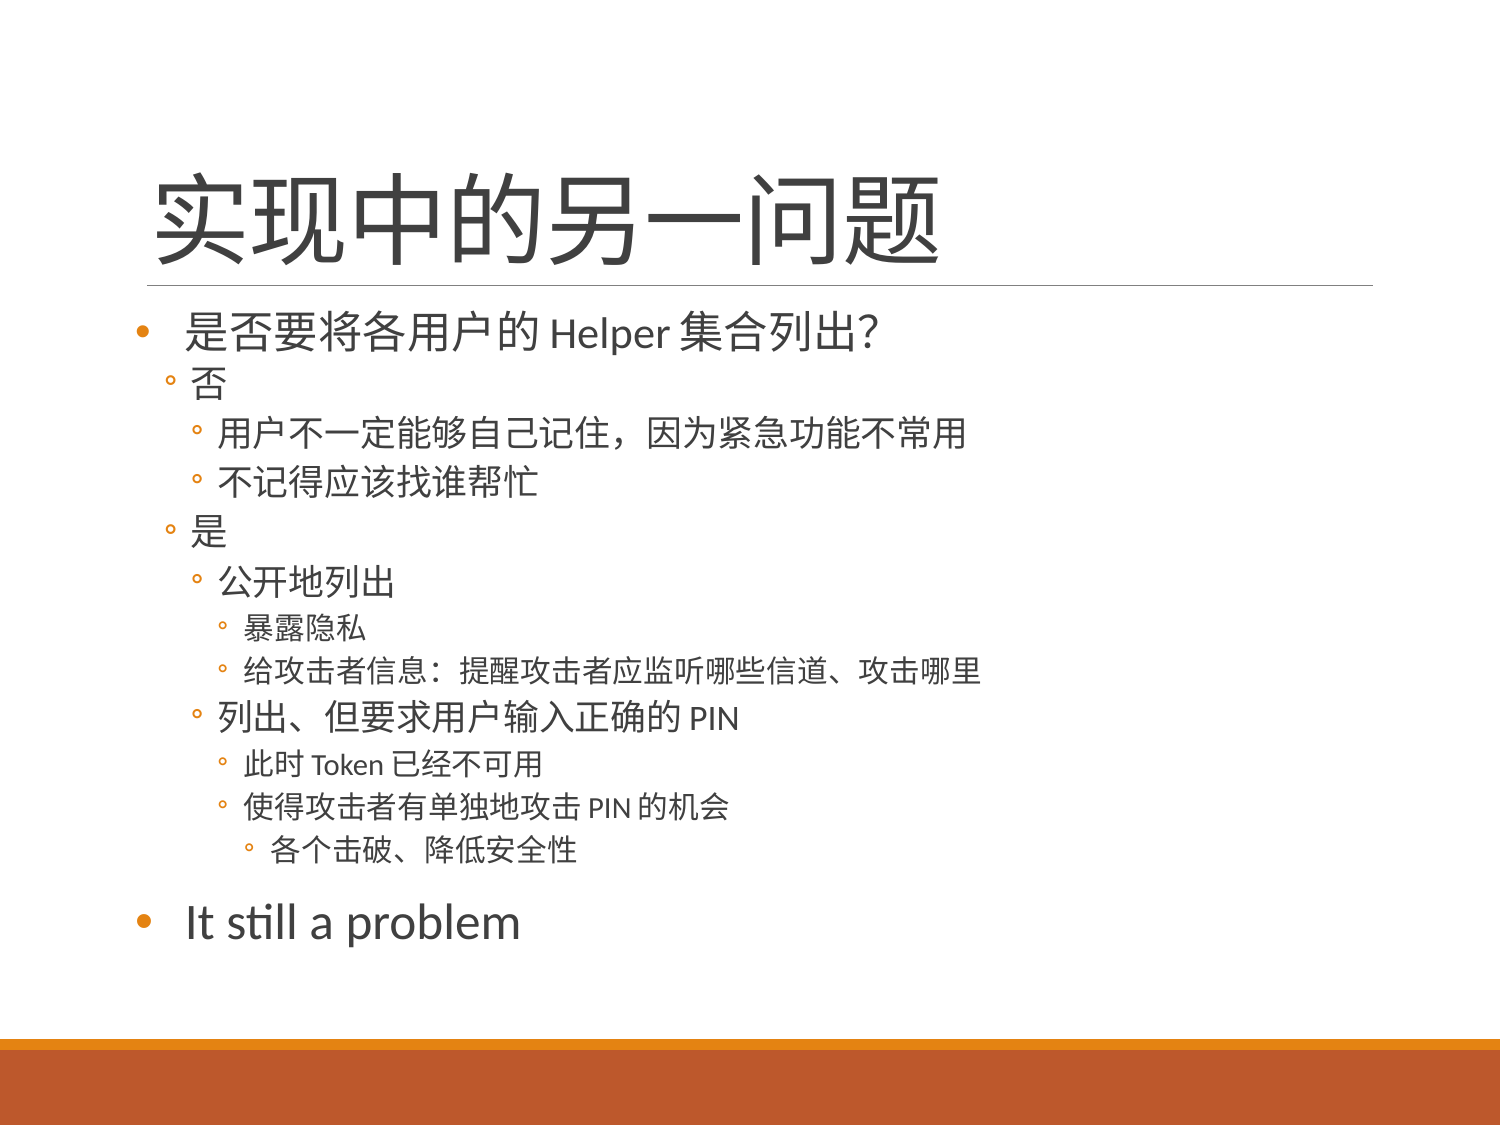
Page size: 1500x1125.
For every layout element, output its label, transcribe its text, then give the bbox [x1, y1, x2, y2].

title 实现中的另一问题 [135, 47, 1373, 285]
list 是否要将各用户的Helper集合列出？ 否 用户不一定能够自己记住，因为紧急功能不常用 不记得应该找谁帮忙 是 公开地列出 暴露隐私 给攻击者信息：提醒攻击者应监听哪些信道、攻击哪里 列出、但要求用户输入正确的PIN 此时Token已经不可用 使得攻击者有单独地攻击PIN的机会 各个击破、降低安全性 It still a problem [135, 302, 1373, 963]
